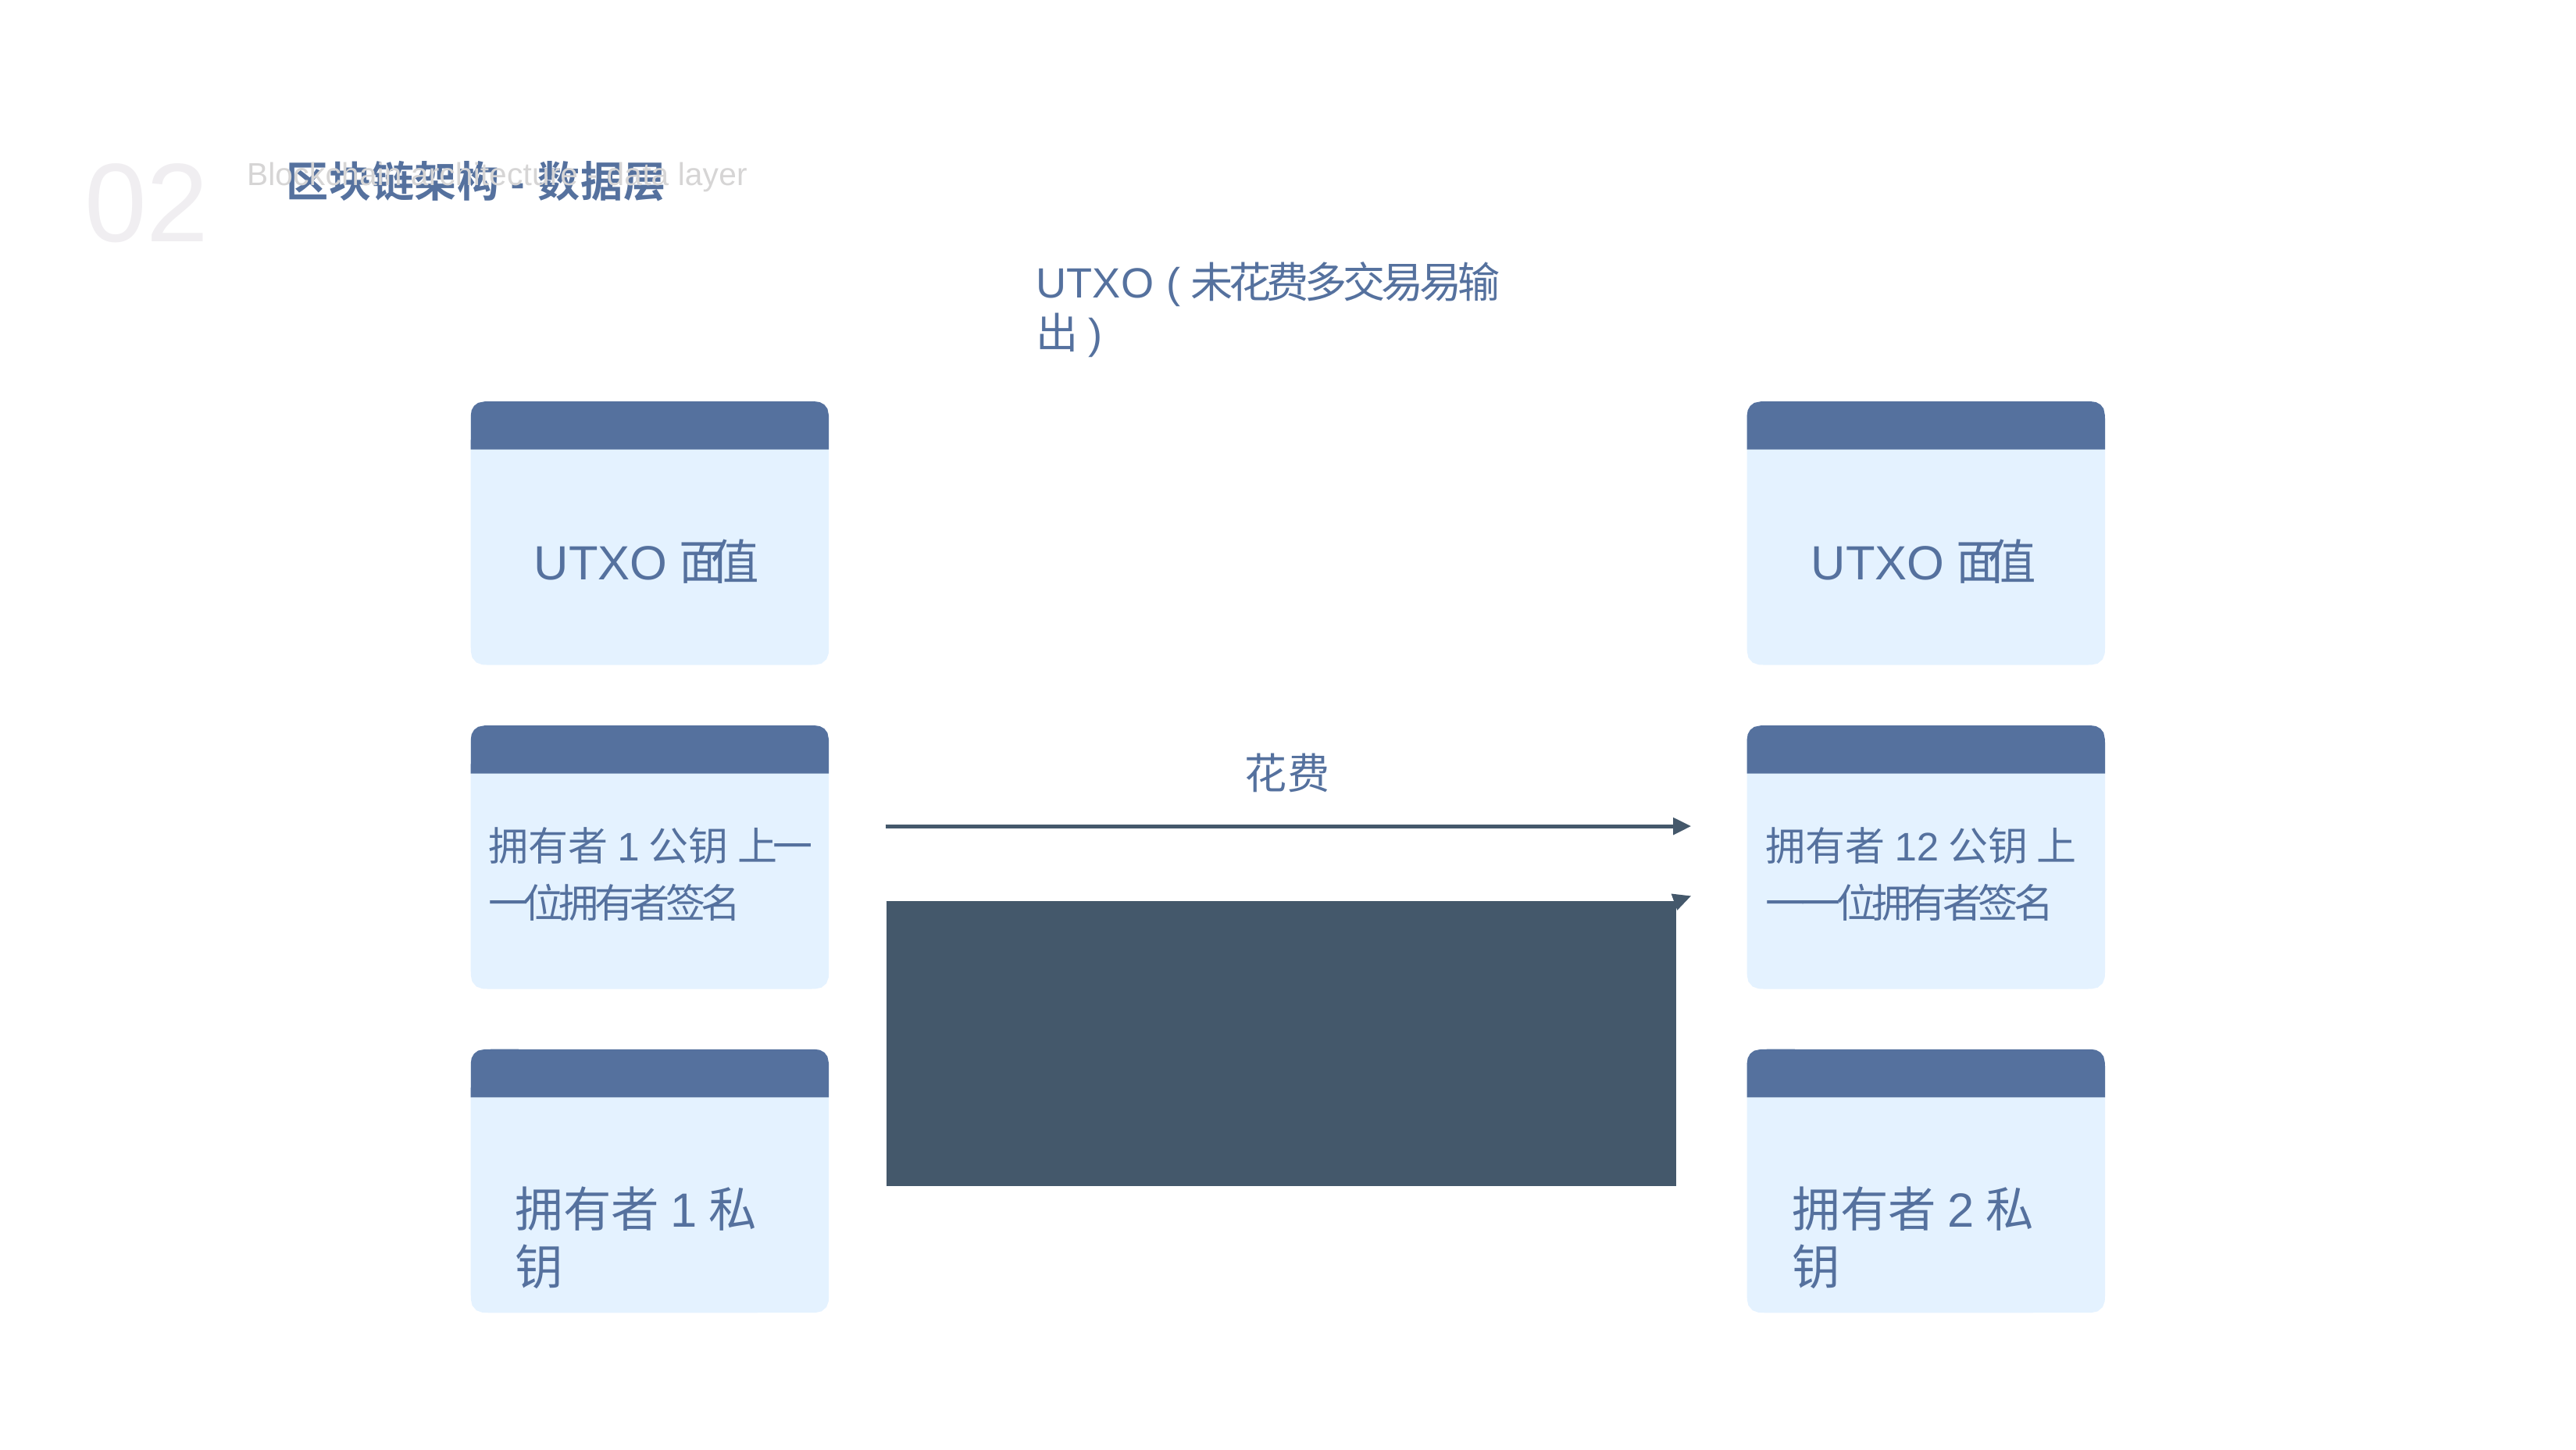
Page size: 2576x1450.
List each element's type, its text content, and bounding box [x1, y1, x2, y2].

text_box 拥有者1公钥 上⼀一位拥有者签名 [487, 812, 812, 926]
text_box [1671, 893, 1691, 910]
text_box [1746, 774, 2106, 989]
text_box [1746, 1049, 2106, 1098]
text_box 花费 [1243, 746, 1333, 797]
text_box [1746, 401, 2106, 450]
text_box [1746, 725, 2106, 774]
text_box 拥有者2私钥 [1790, 1179, 2063, 1295]
text_box [470, 1049, 830, 1098]
text_box [470, 450, 830, 665]
text_box [1746, 450, 2106, 665]
text_box [470, 725, 830, 774]
title 02 区块链架构-数据层 [83, 4, 2493, 264]
text_box [470, 401, 830, 450]
text_box 拥有者1私钥 [513, 1179, 786, 1295]
text_box 拥有者12公钥 上⼀一位拥有者签名 [1764, 812, 2089, 926]
text_box UTXO⾯值 [1809, 531, 2044, 590]
text_box Blockchain architecture - data layer [244, 153, 752, 192]
text_box [470, 774, 830, 989]
text_box [470, 1098, 830, 1313]
text_box [1746, 1098, 2106, 1313]
text_box UTXO (未花费多交易易输出) [1033, 255, 1541, 357]
text_box UTXO⾯值 [532, 531, 767, 590]
text_box [1673, 817, 1691, 835]
